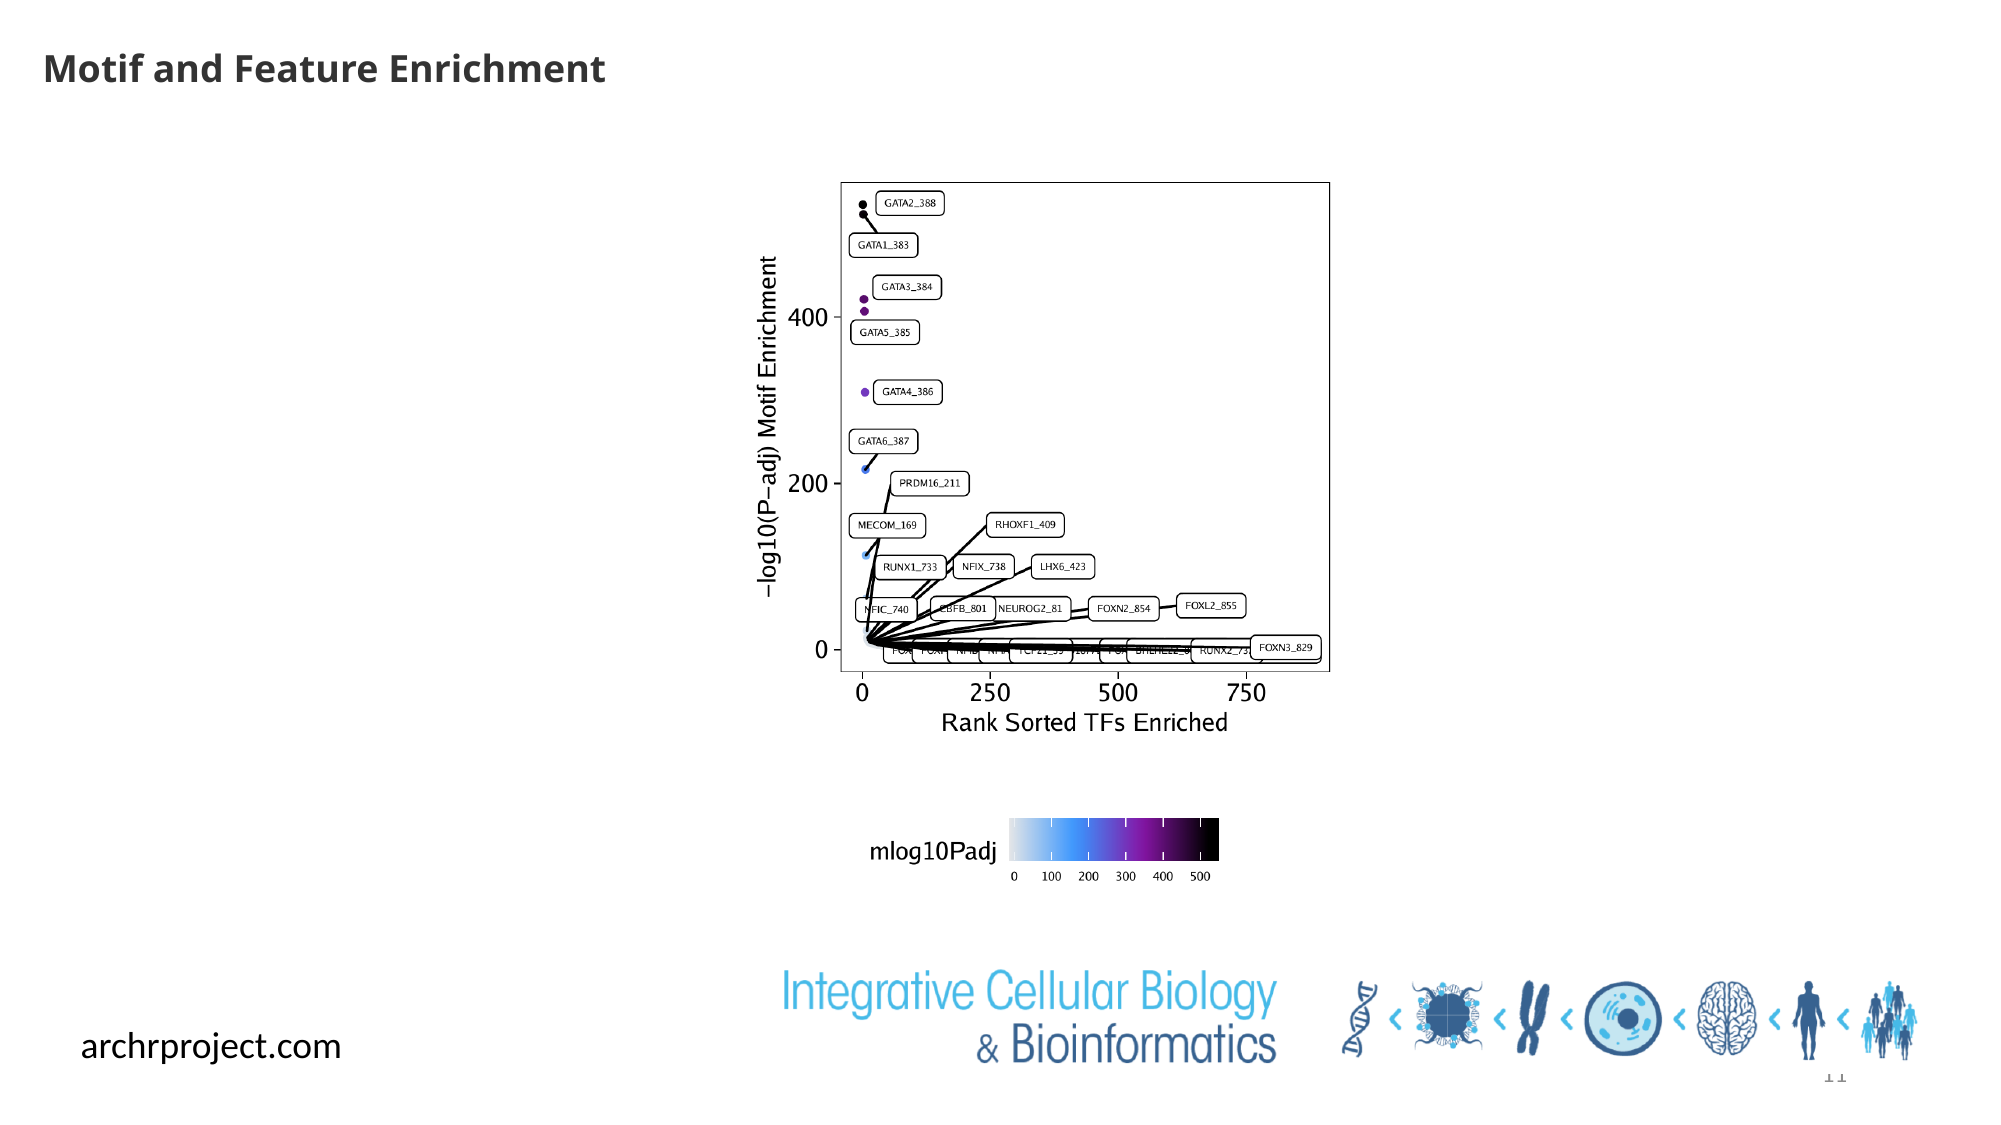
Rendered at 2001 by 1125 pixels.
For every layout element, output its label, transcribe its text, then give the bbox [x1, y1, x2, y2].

text_box Motif and Feature Enrichment [27, 37, 622, 98]
slide_number 11 [1412, 1074, 1863, 1103]
text_box archrproject.com [65, 1013, 761, 1073]
picture [761, 947, 1953, 1074]
picture [607, 68, 1481, 942]
